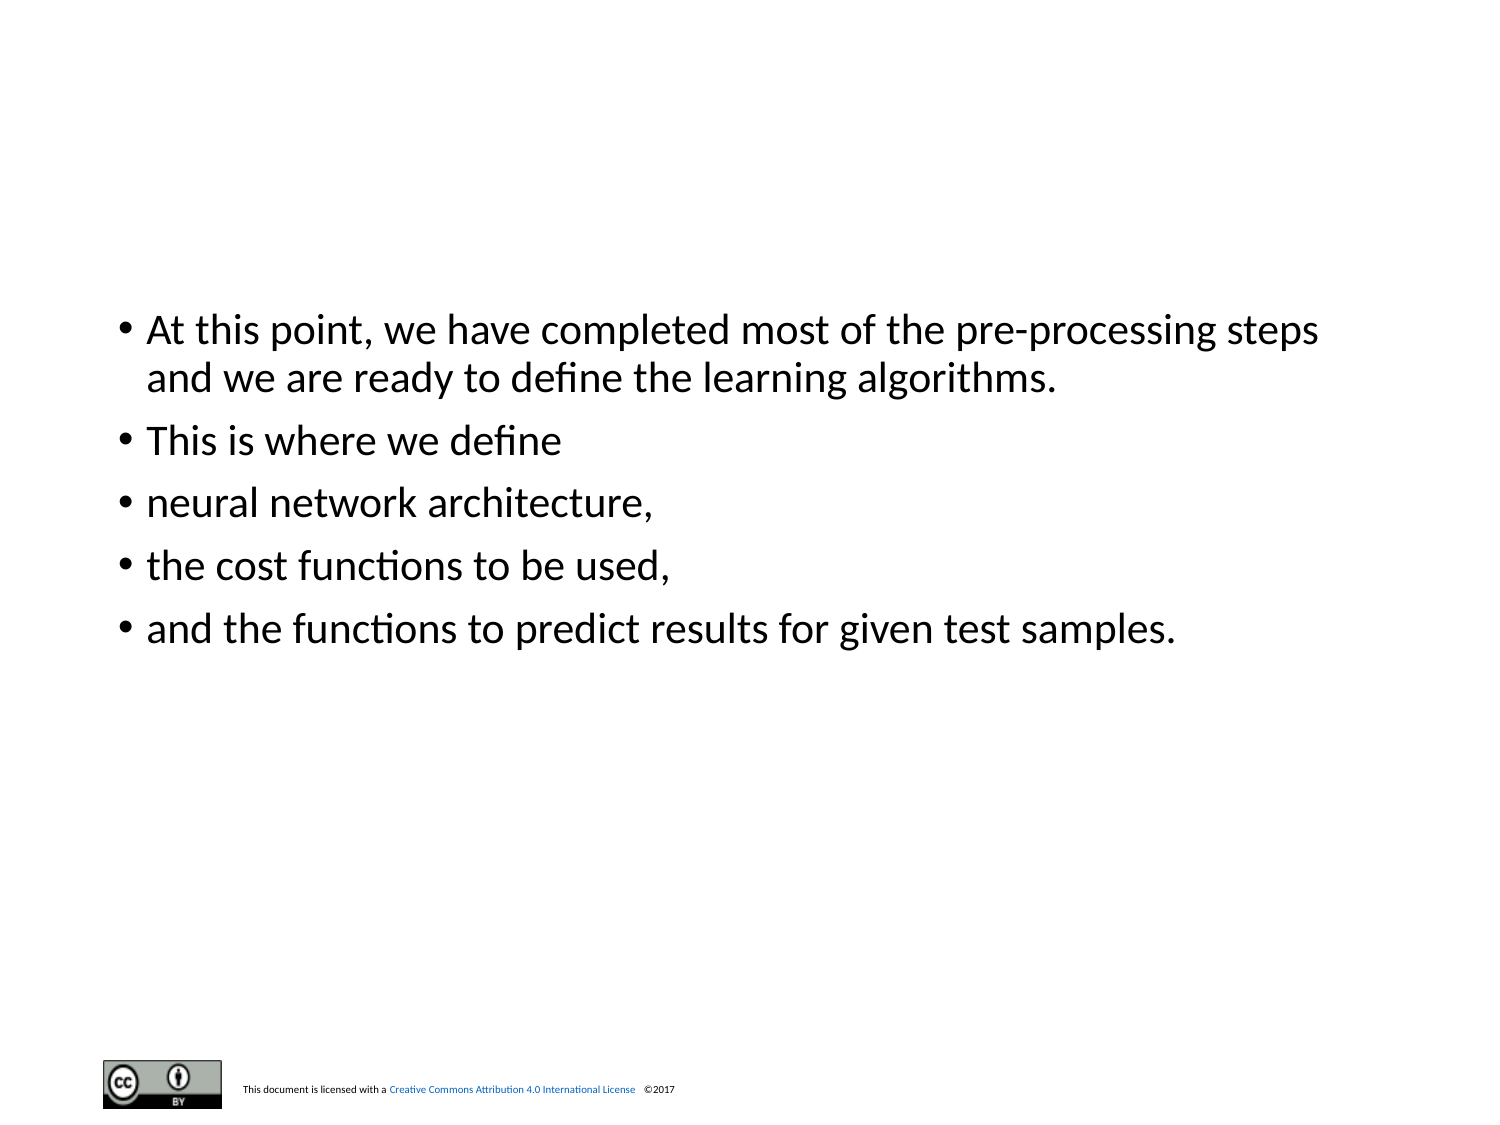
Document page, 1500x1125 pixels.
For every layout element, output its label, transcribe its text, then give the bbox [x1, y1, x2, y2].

picture [103, 1060, 222, 1109]
list At this point, we have completed most of the pre-processing steps and we are ready to define the learning algorithms. This is where we define neural network architecture, the cost functions to be used, and the functions to predict results for given test samples. [103, 299, 1397, 1014]
